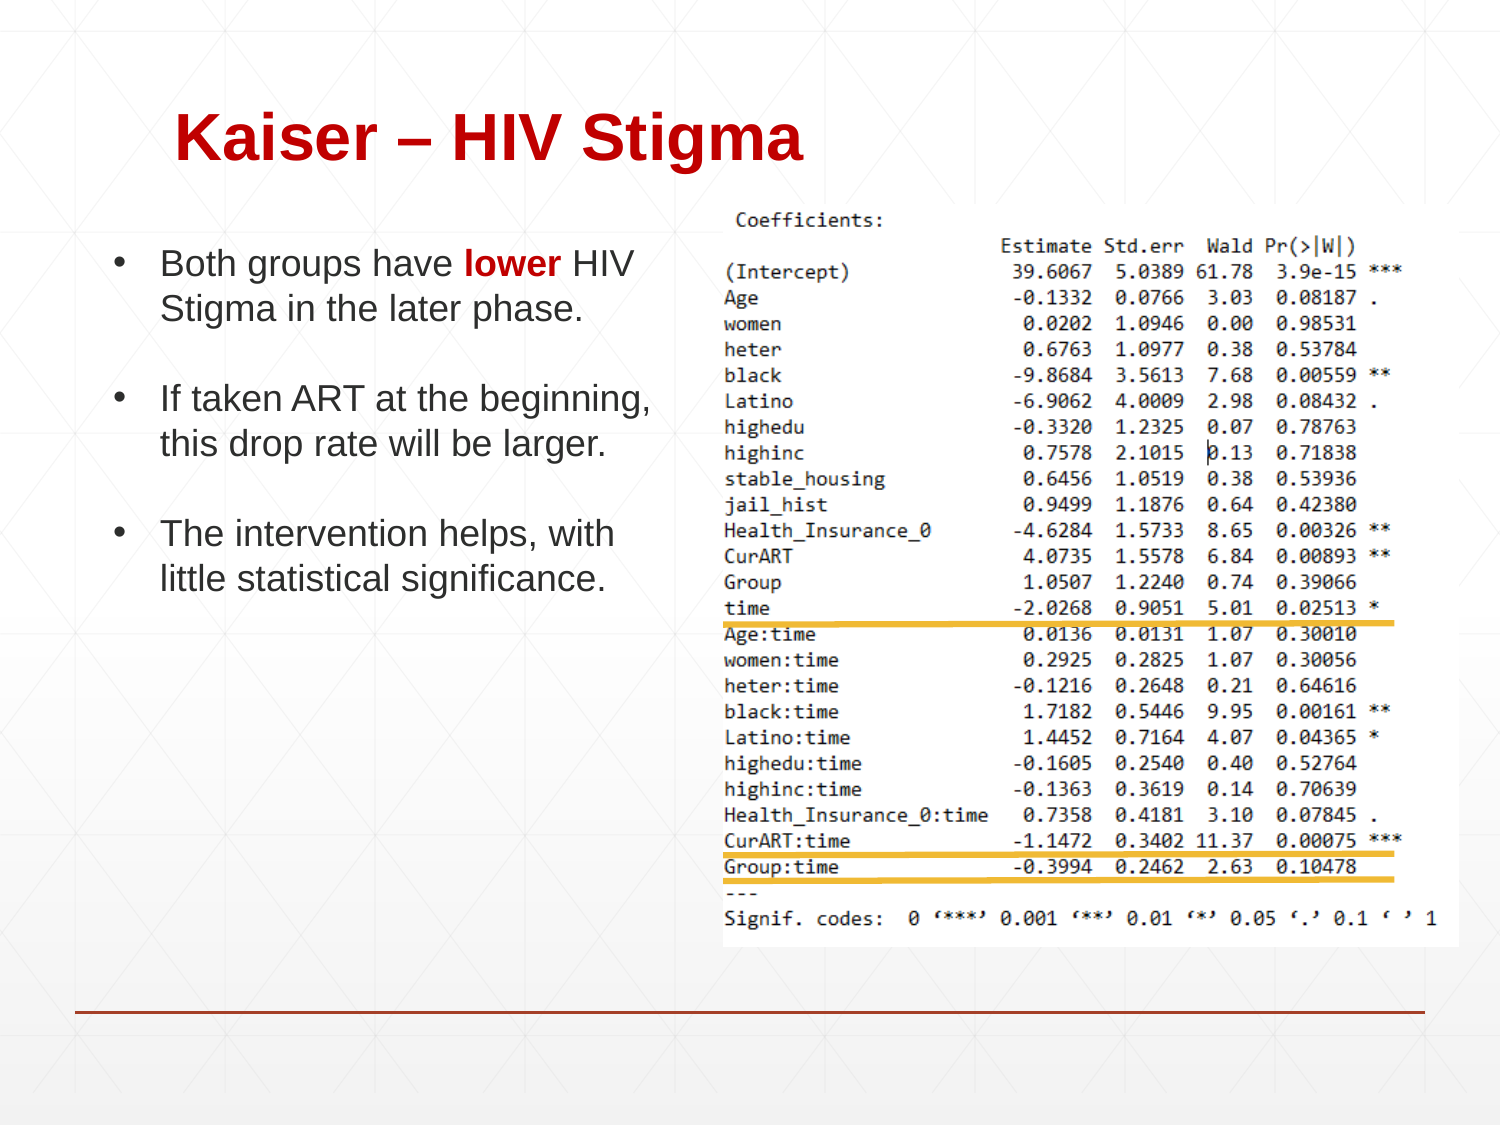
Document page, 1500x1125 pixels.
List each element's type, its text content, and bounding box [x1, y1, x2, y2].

title Kaiser – HIV Stigma [159, 82, 1341, 183]
text_box Both groups have lower HIV Stigma in the later phase. If taken ART at the beginning, this drop rate will be larger. The intervention helps, with little statistical significance. [98, 231, 697, 697]
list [723, 204, 1459, 947]
